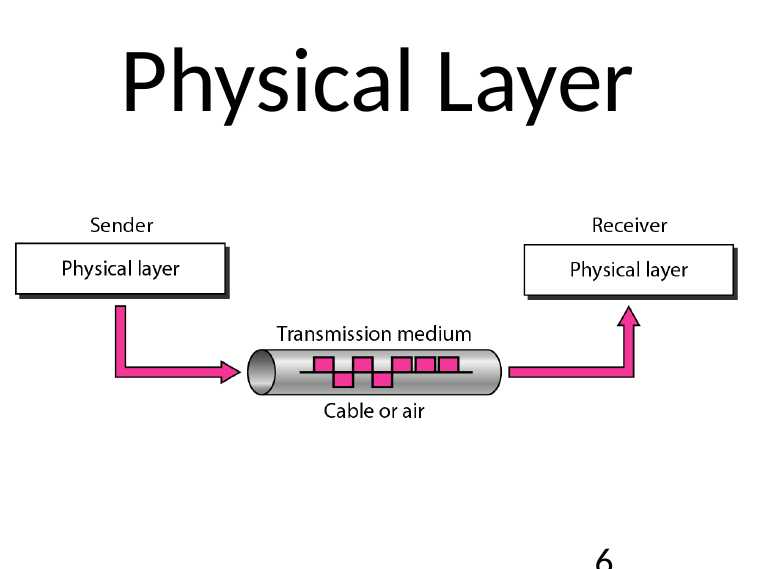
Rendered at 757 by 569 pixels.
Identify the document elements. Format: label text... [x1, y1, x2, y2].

picture [15, 214, 738, 424]
slide_number 6 [579, 529, 757, 569]
title Physical Layer [37, 12, 719, 95]
